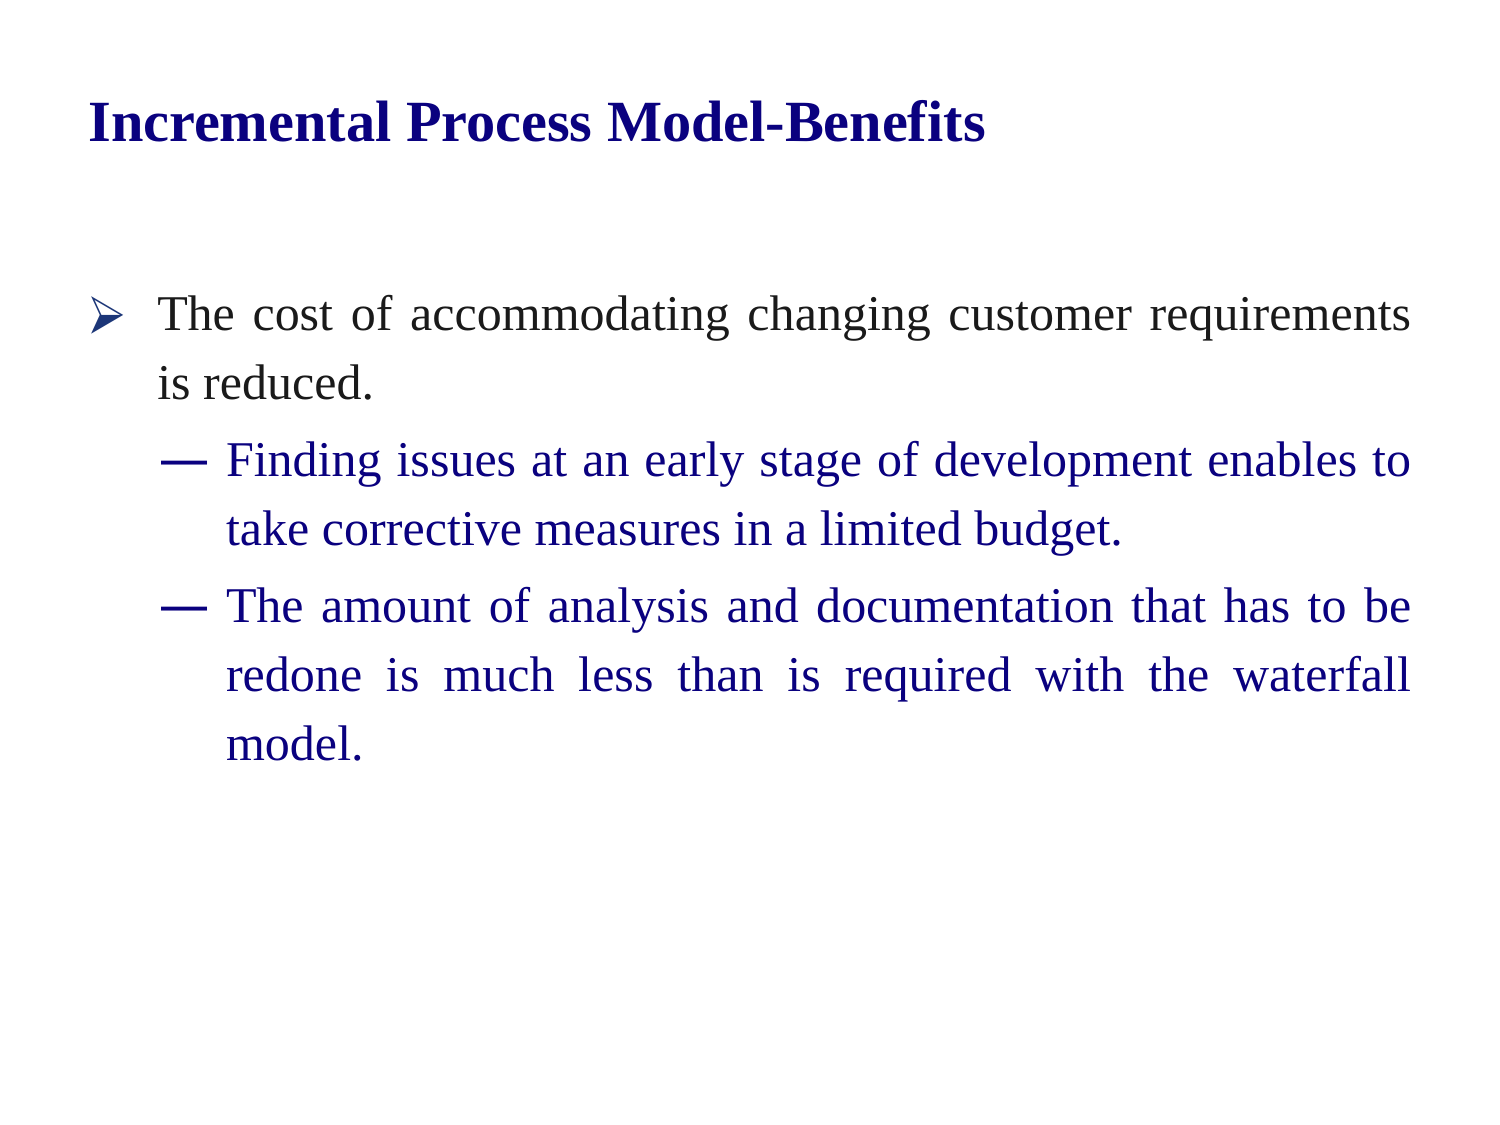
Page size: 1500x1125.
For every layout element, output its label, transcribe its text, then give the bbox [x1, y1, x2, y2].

list The cost of accommodating changing customer requirements is reduced. Finding issues at an early stage of development enables to take corrective measures in a limited budget. The amount of analysis and documentation that has to be redone is much less than is required with the waterfall model. [88, 271, 1413, 1010]
title Incremental Process Model-Benefits [88, 90, 1413, 225]
